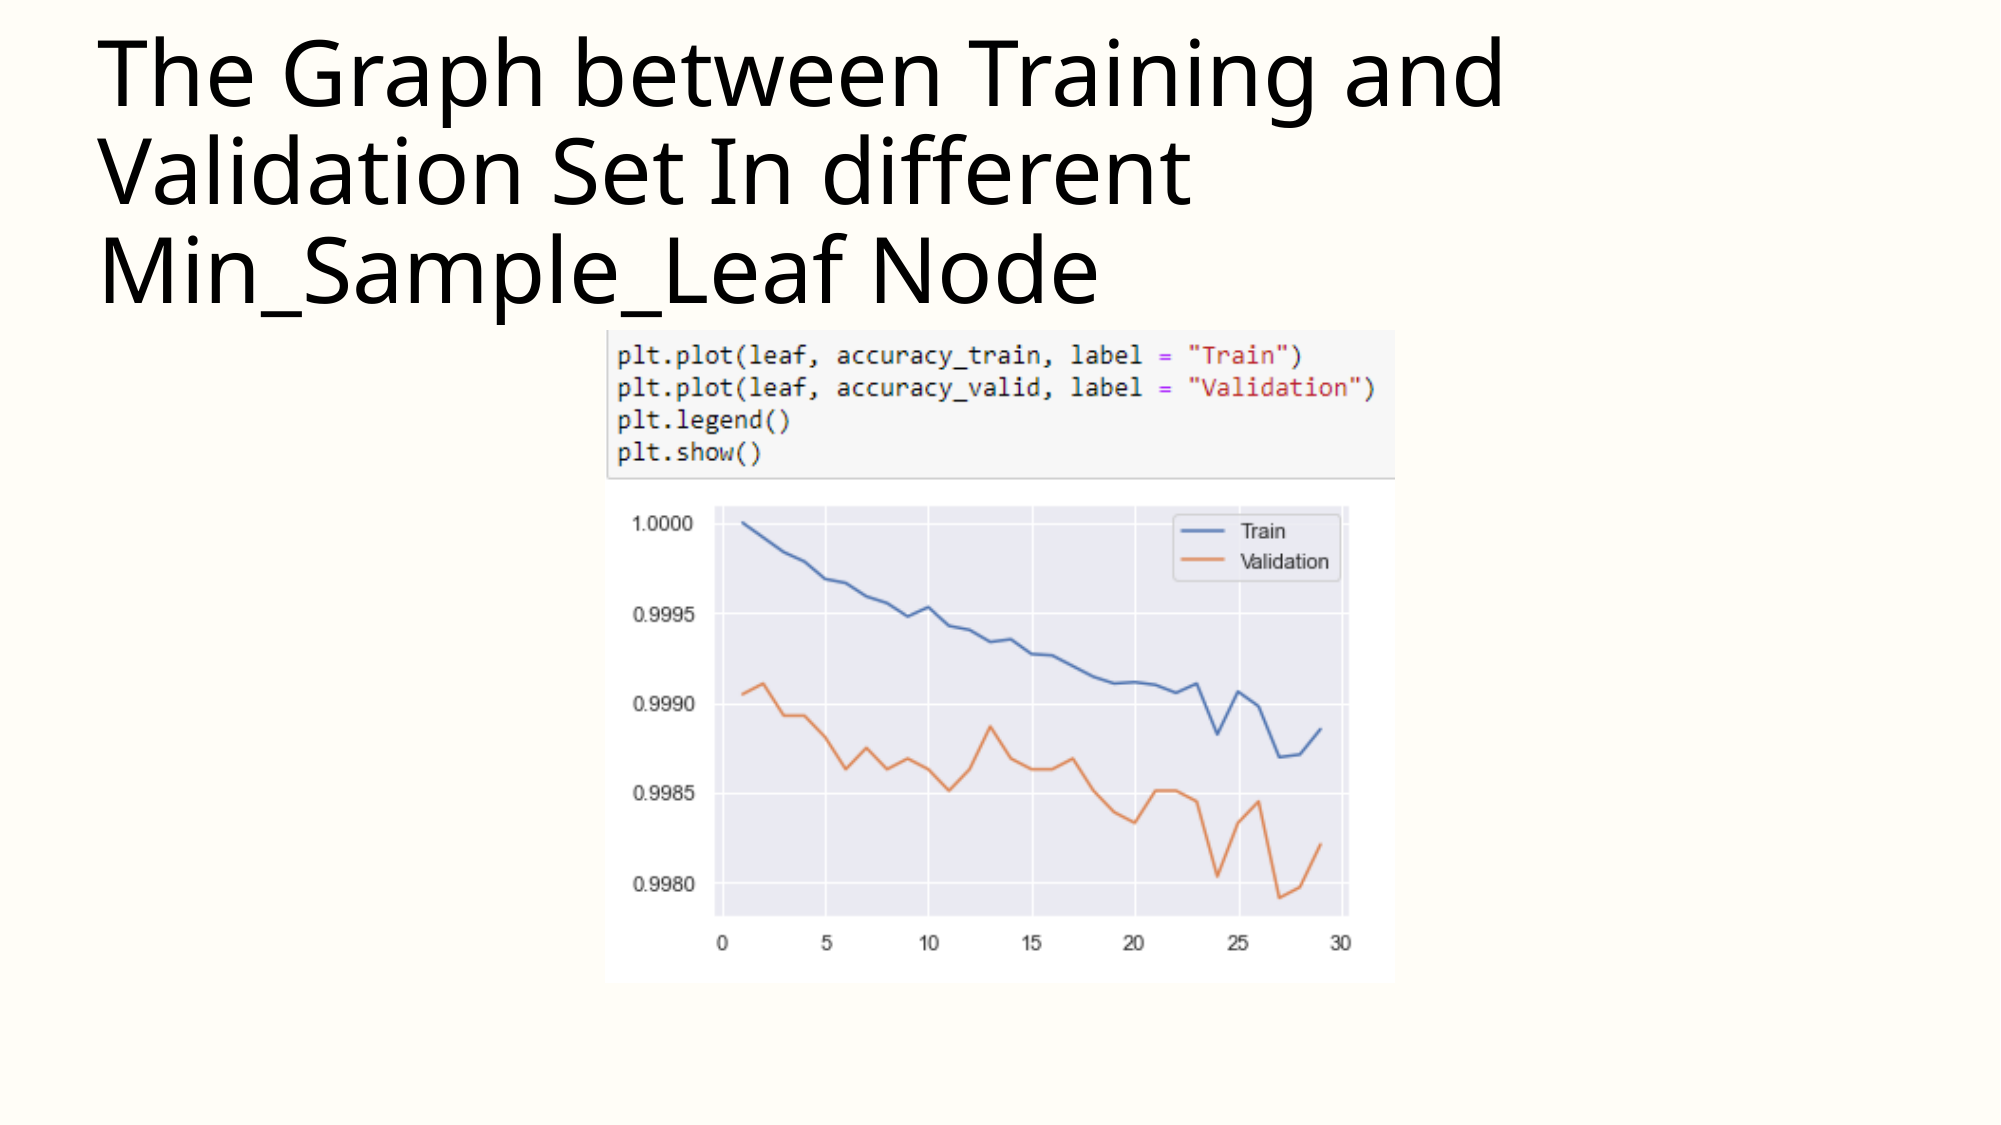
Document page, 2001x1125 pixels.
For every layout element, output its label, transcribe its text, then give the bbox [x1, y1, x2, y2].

title The Graph between Training and Validation Set In different Min_Sample_Leaf Node [89, 66, 1911, 285]
picture [605, 329, 1395, 983]
